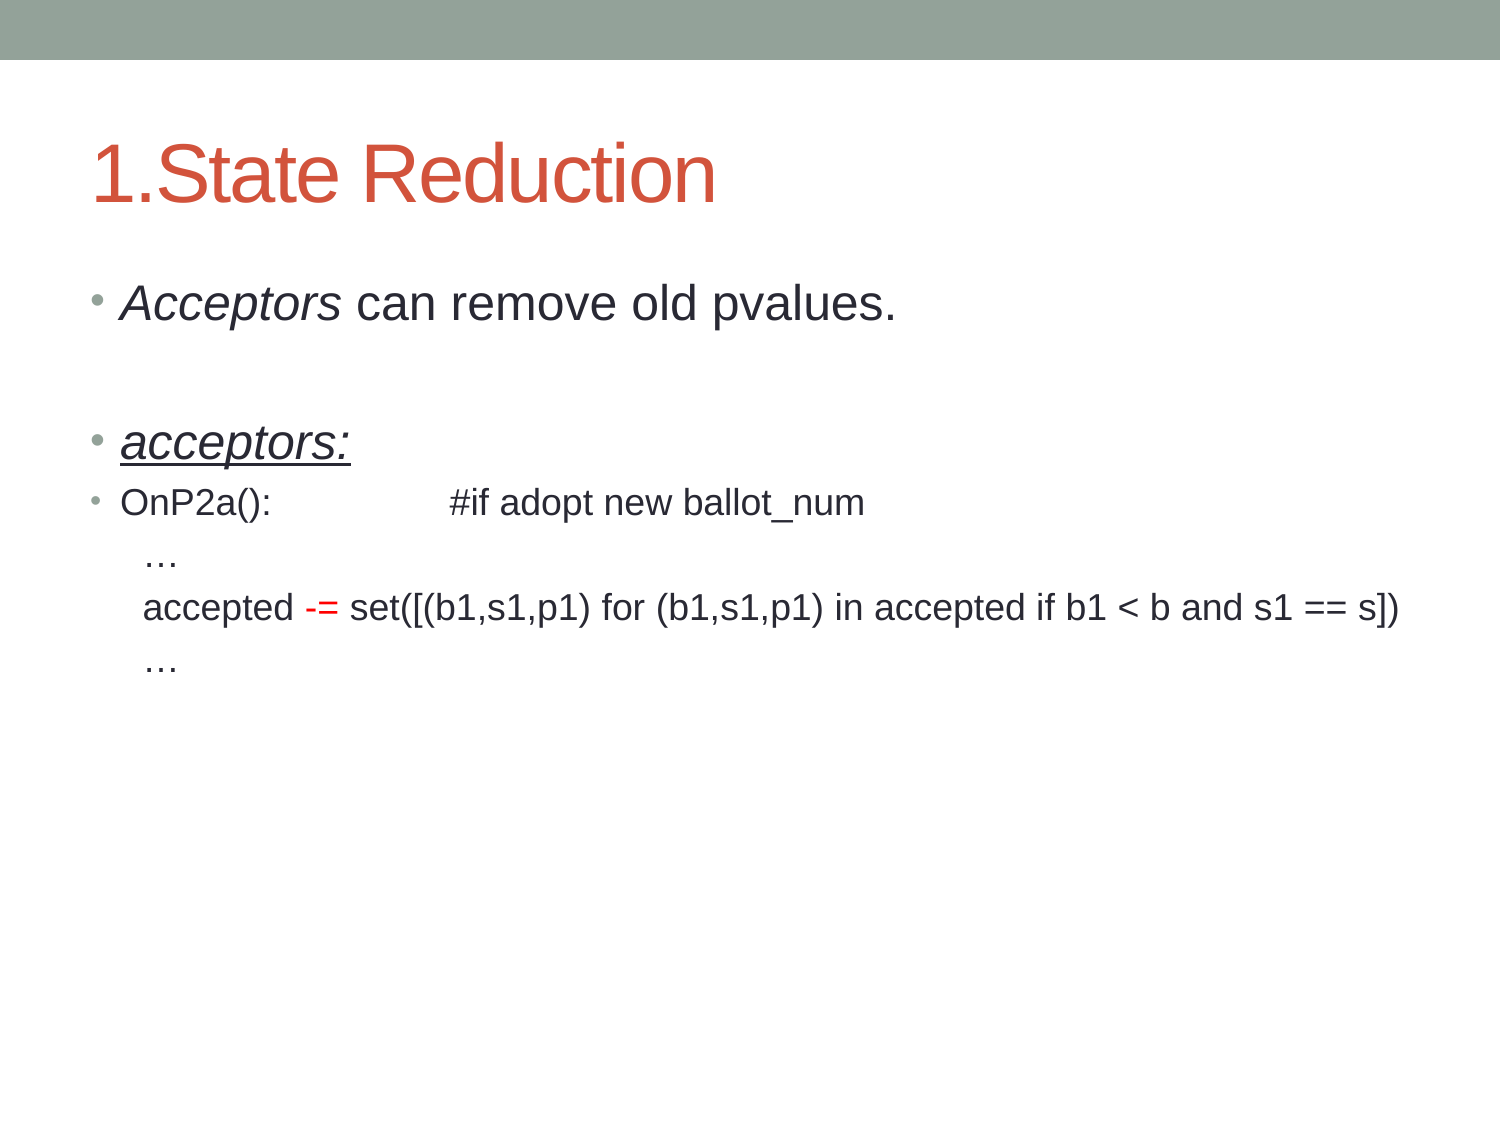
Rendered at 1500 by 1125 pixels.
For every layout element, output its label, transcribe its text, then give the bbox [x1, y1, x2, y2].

list Acceptors can remove old pvalues. acceptors: OnP2a(): #if adopt new ballot_num … accepted -= set([(b1,s1,p1) for (b1,s1,p1) in accepted if b1 < b and s1 == s]) … [75, 262, 1425, 1063]
title 1.State Reduction [75, 87, 1425, 250]
